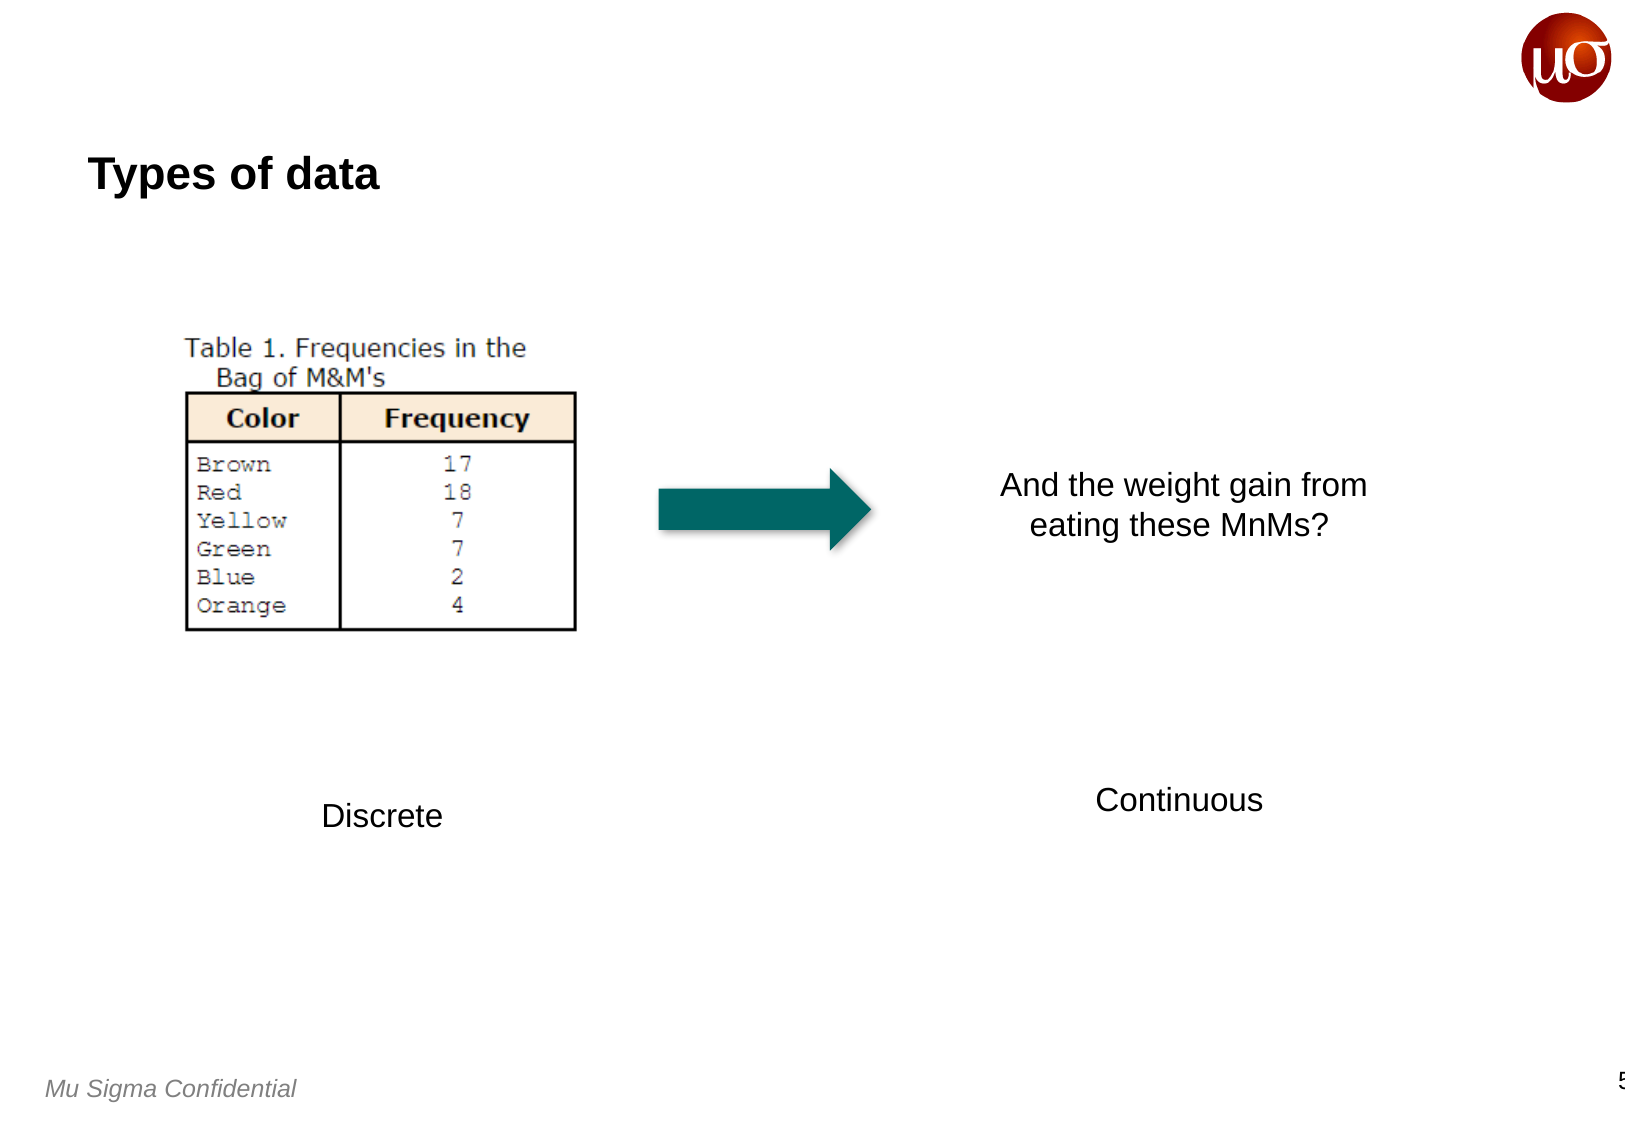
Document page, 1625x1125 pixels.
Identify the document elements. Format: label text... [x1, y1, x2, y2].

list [162, 326, 624, 644]
title Types of data [74, 62, 1550, 201]
text_box And the weight gain from eating these MnMs? [942, 456, 1427, 551]
text_box [656, 466, 874, 553]
text_box Discrete [186, 786, 588, 842]
text_box Continuous [983, 771, 1386, 826]
picture [1516, 12, 1615, 103]
